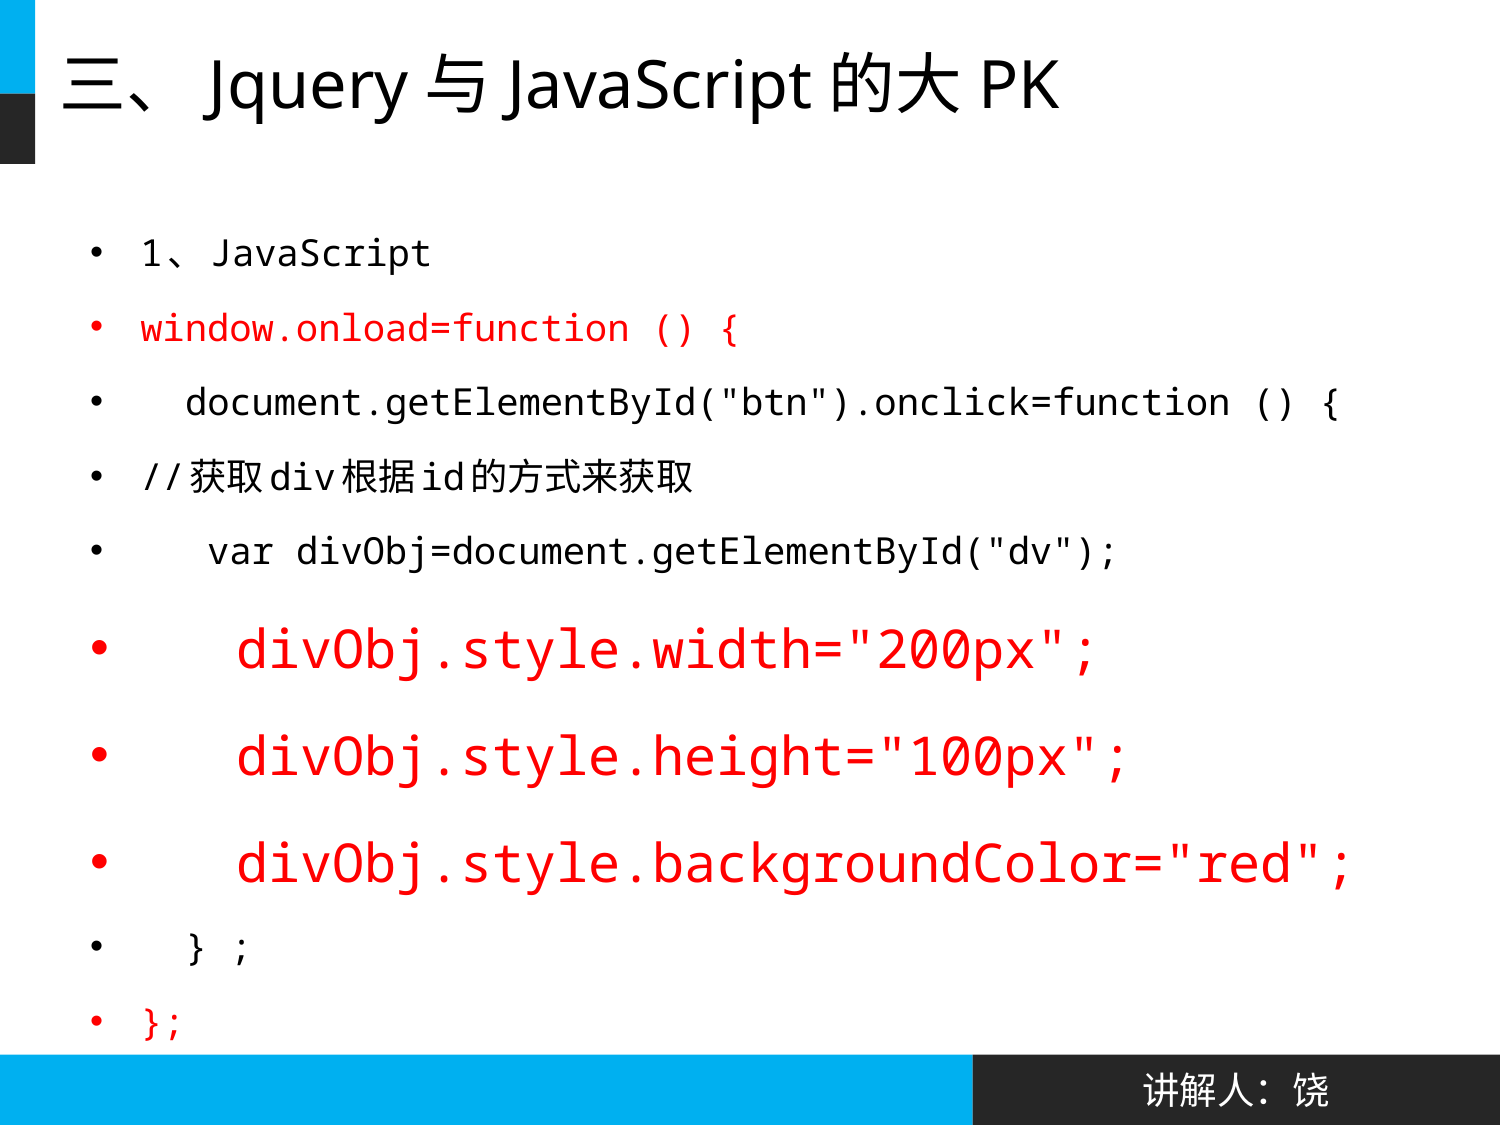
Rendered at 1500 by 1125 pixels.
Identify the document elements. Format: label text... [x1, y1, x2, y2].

title 三、Jquery与JavaScript的大PK [44, 0, 1454, 164]
list 1、JavaScript window.onload=function () { document.getElementById("btn").onclick=function () { //获取div根据id的方式来获取 var divObj=document.getElementById("dv"); divObj.style.width="200px"; divObj.style.height="100px"; divObj.style.backgroundColor="red"; } ; }; [75, 199, 1425, 1079]
